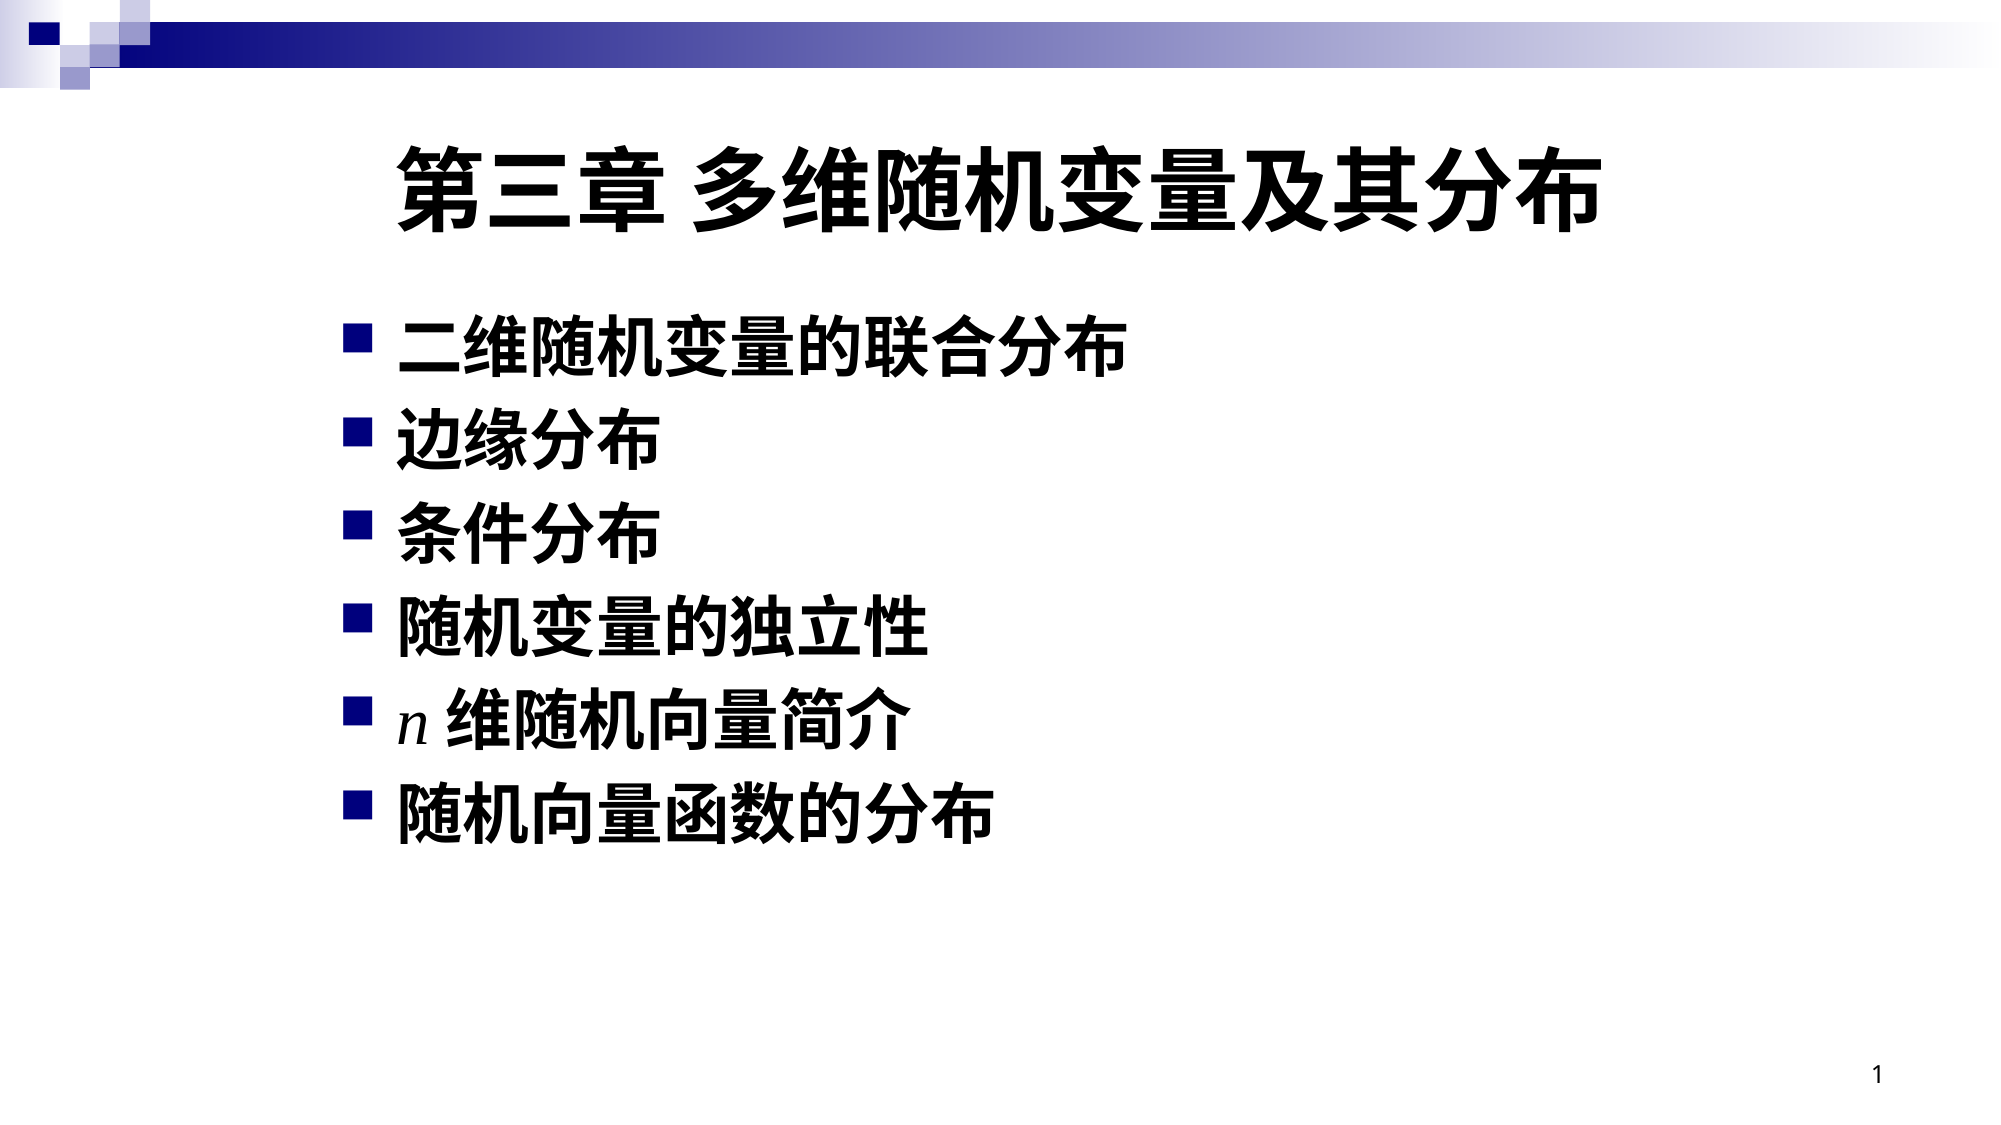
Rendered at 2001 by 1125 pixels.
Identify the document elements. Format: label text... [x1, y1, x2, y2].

list 二维随机变量的联合分布 边缘分布 条件分布 随机变量的独立性 n维随机向量简介 随机向量函数的分布 [324, 297, 1675, 902]
slide_number 1 [1433, 1025, 1900, 1100]
title 第三章 多维随机变量及其分布 [99, 75, 1900, 300]
